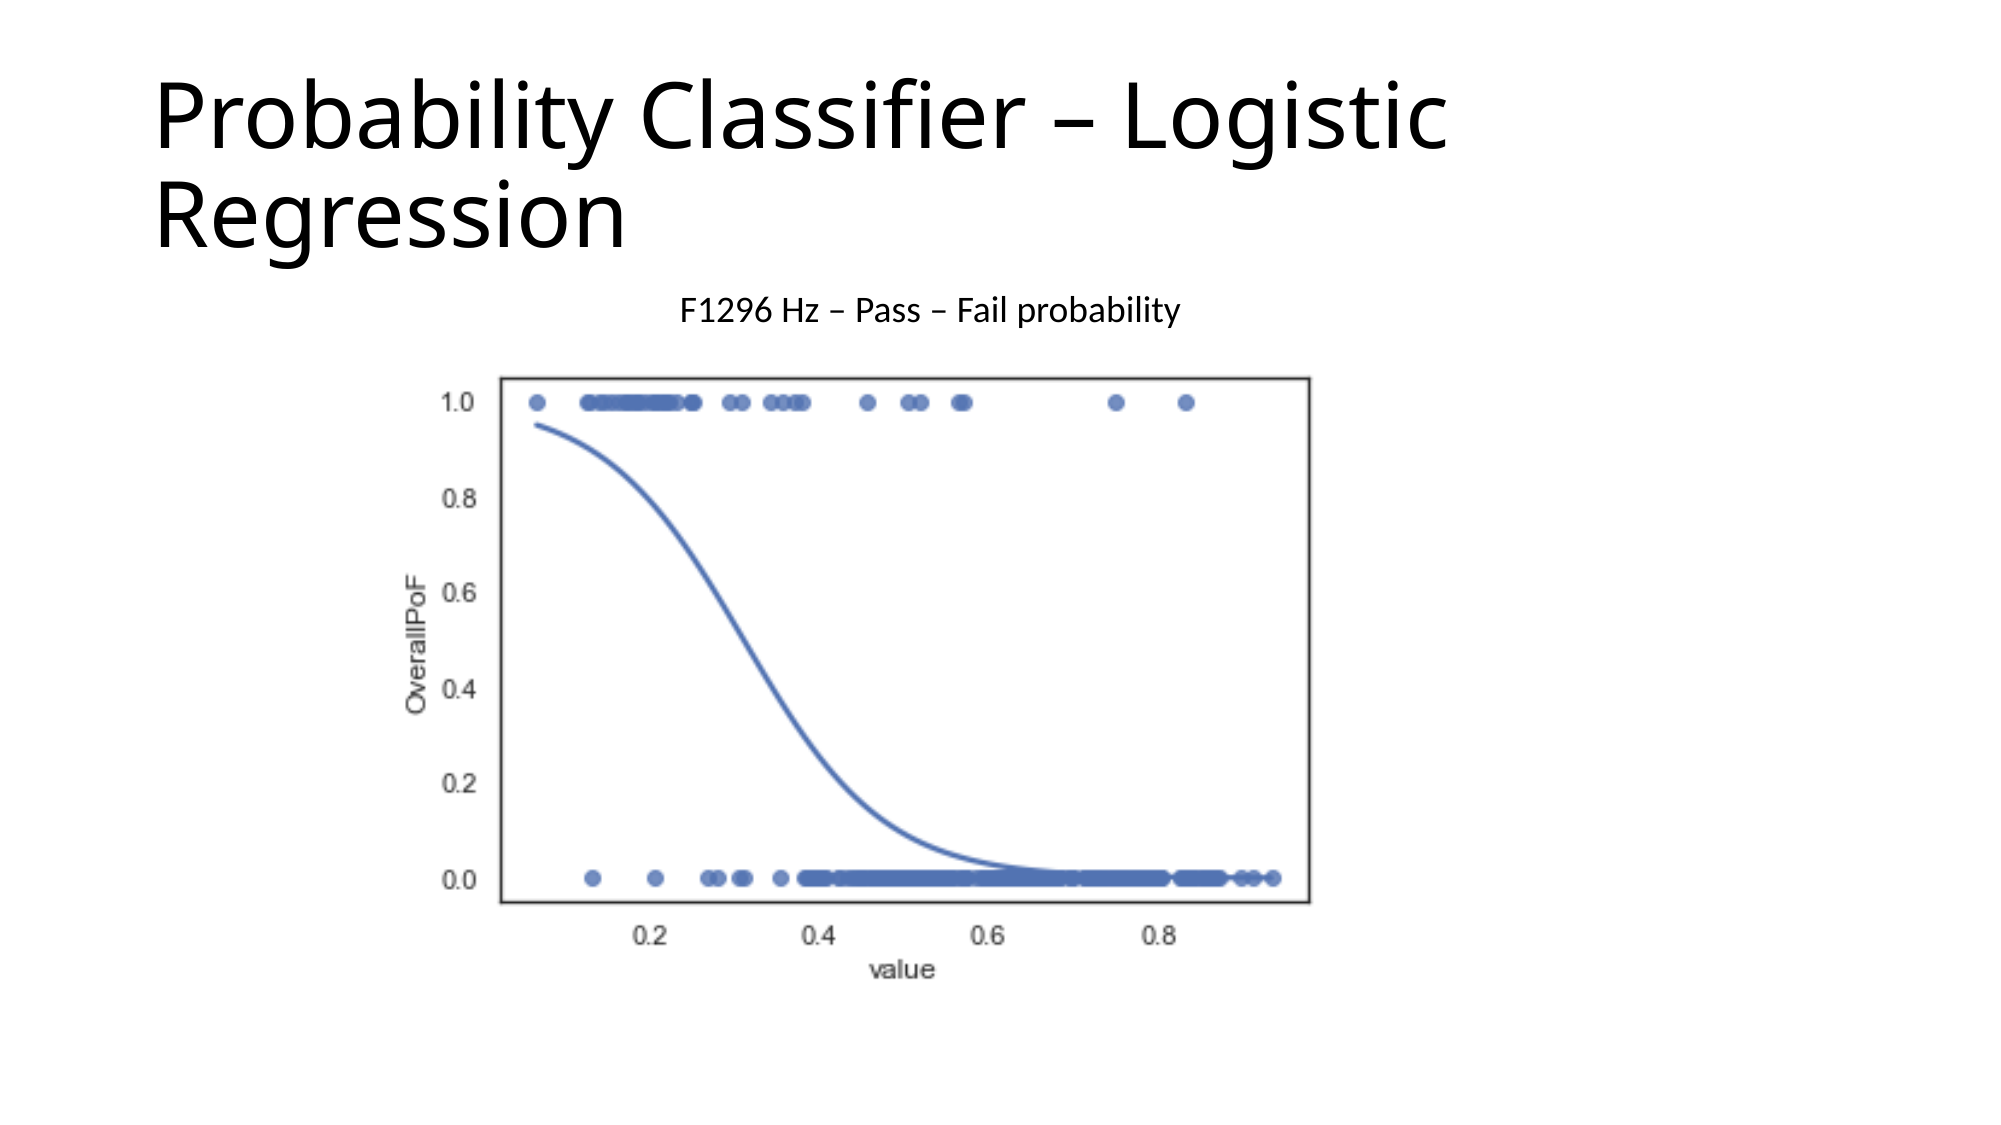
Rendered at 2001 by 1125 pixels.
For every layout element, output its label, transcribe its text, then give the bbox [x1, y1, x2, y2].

picture [380, 354, 1345, 1013]
title Probability Classifier – Logistic Regression [137, 59, 1863, 278]
text_box F1296 Hz – Pass – Fail probability [665, 277, 1220, 337]
